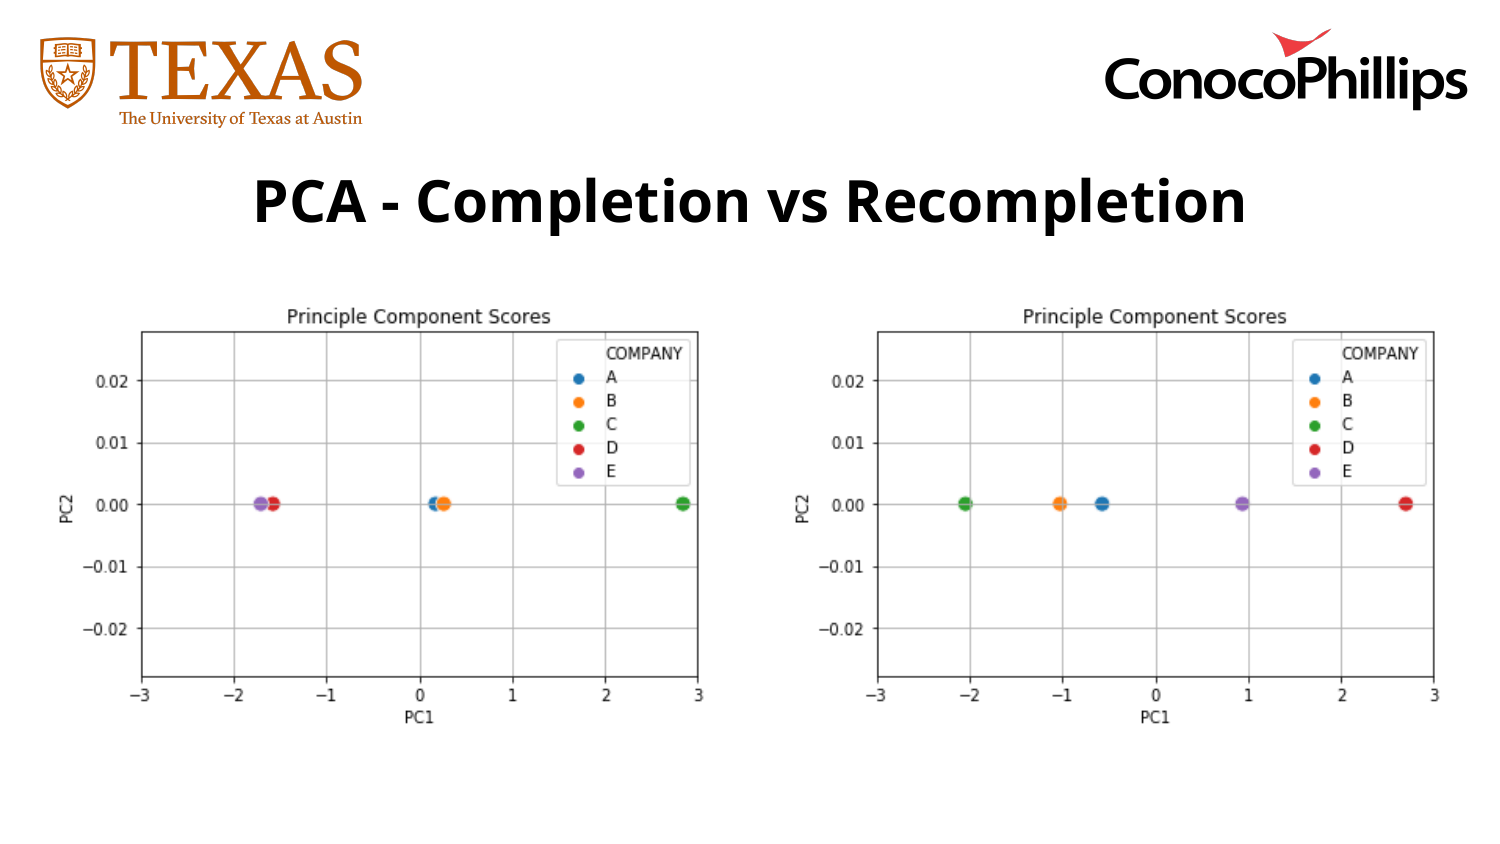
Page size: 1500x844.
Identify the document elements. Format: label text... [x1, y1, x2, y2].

picture [785, 297, 1449, 736]
picture [39, 35, 363, 129]
picture [1094, 23, 1478, 117]
picture [49, 297, 713, 736]
text_box PCA - Completion vs Recompletion [148, 128, 1352, 269]
